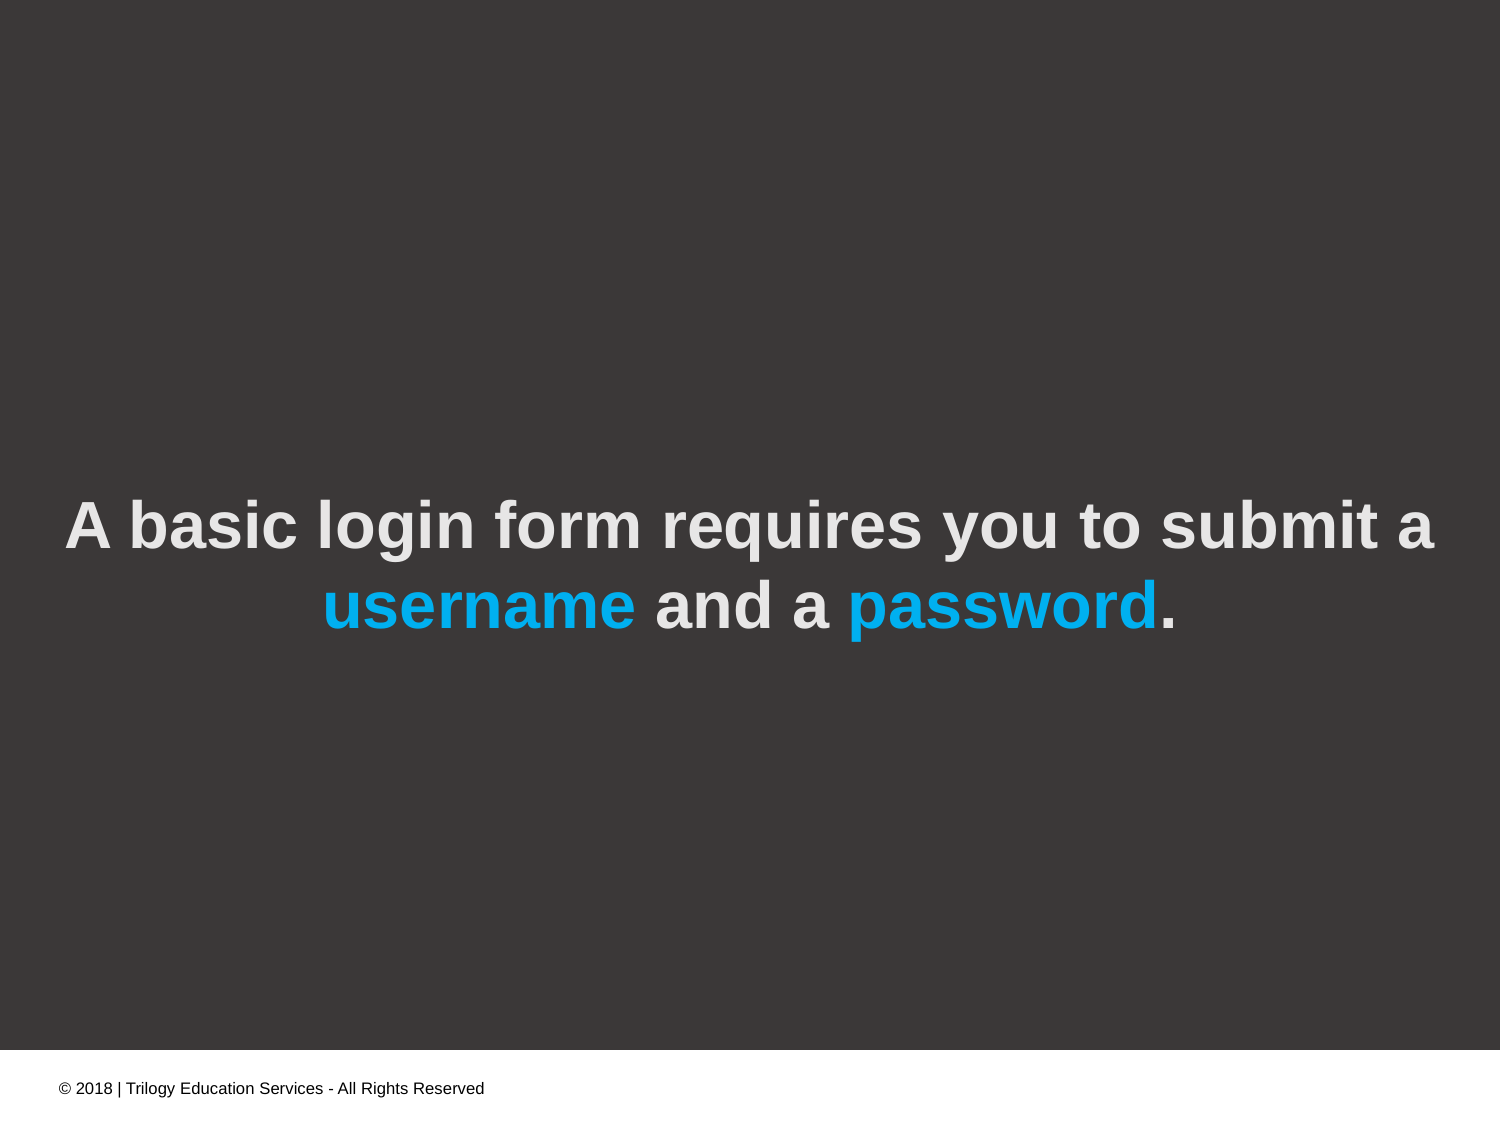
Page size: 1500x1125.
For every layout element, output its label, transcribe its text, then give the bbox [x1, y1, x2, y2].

text_box [0, 0, 1500, 1051]
text_box A basic login form requires you to submit a username and a password. [31, 474, 1469, 649]
